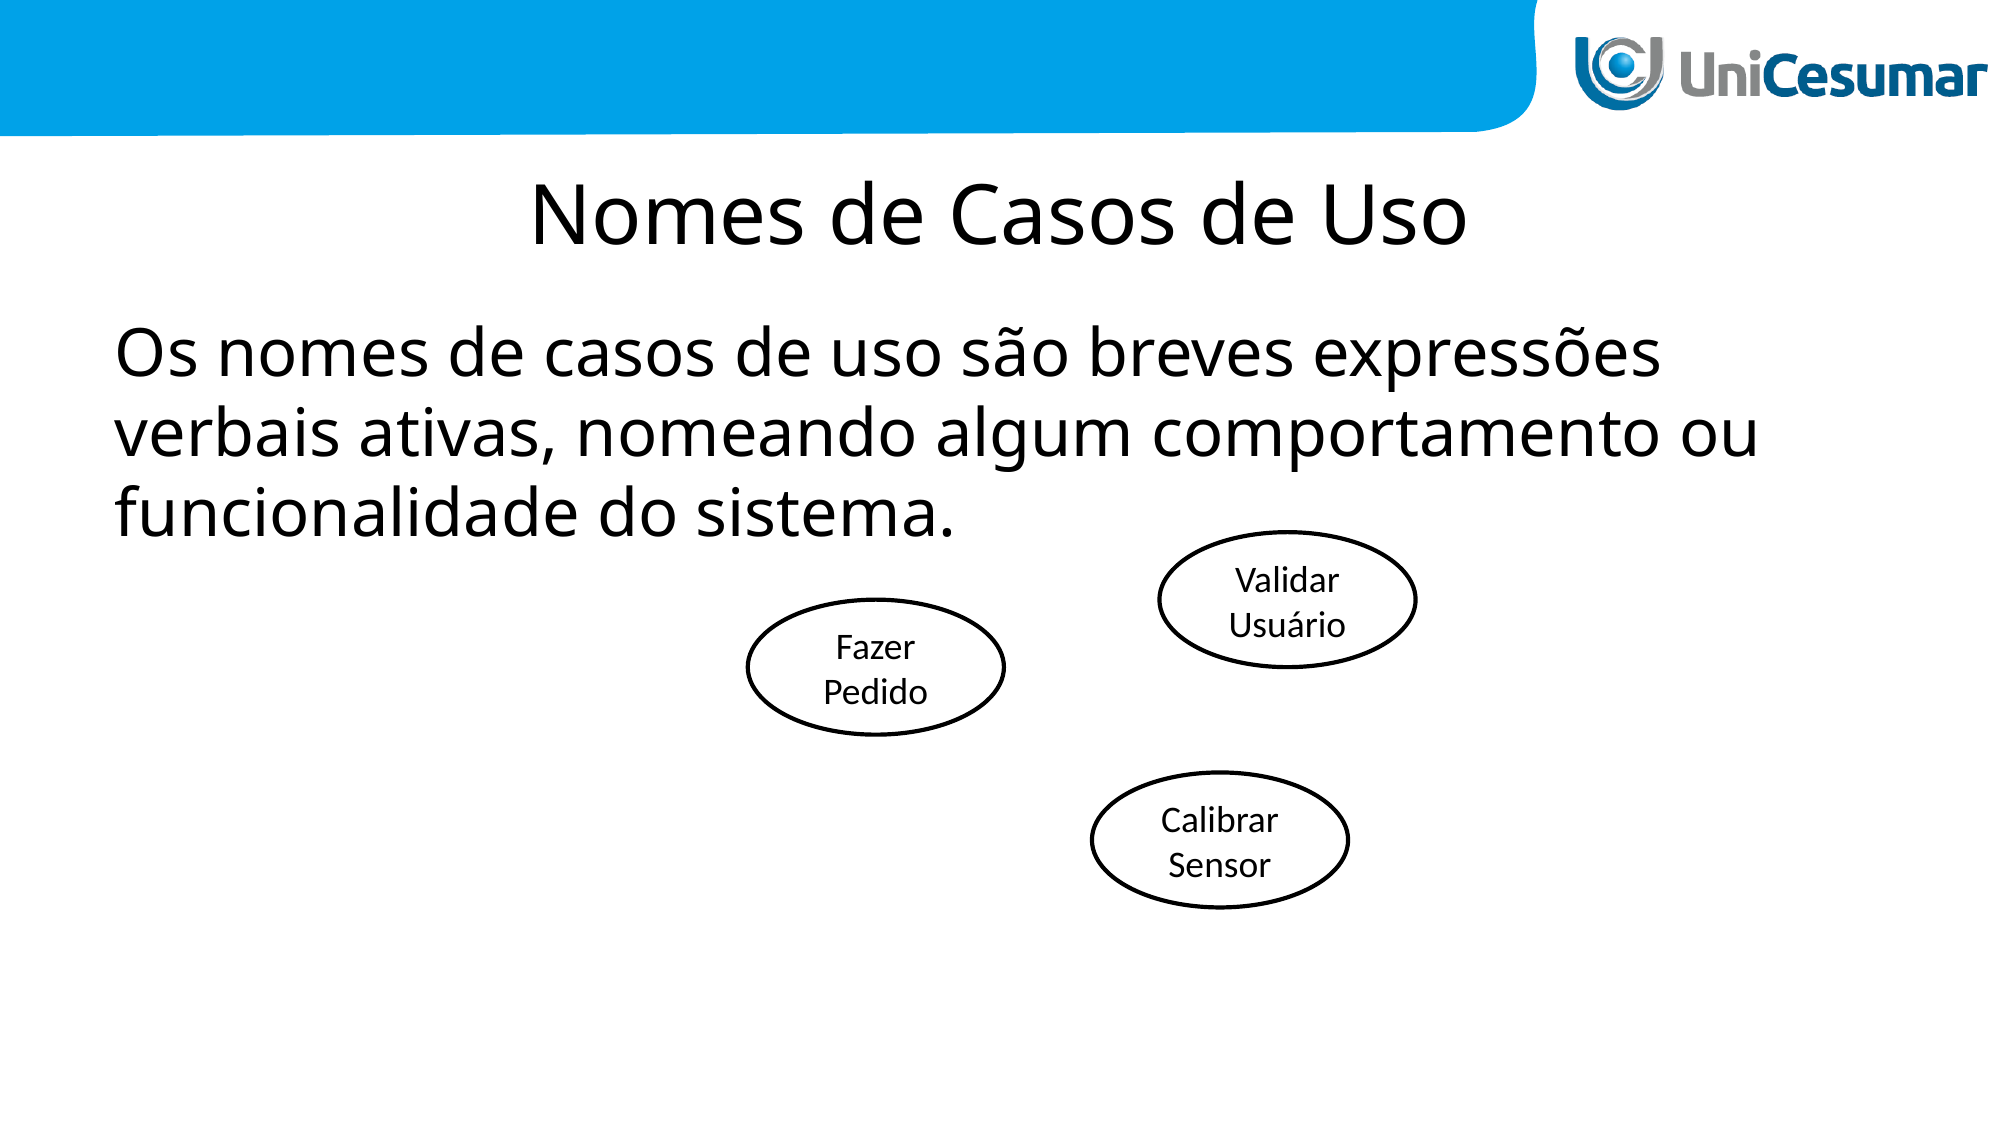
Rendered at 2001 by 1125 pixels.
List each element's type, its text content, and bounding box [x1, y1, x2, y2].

list Os nomes de casos de uso são breves expressões verbais ativas, nomeando algum comportamento ou funcionalidade do sistema. [99, 302, 1900, 1024]
title Nomes de Casos de Uso [99, 153, 1900, 284]
picture [1566, 1, 2000, 137]
text_box Calibrar Sensor [1089, 770, 1351, 910]
text_box Fazer Pedido [745, 597, 1007, 737]
text_box Validar Usuário [1157, 530, 1418, 670]
